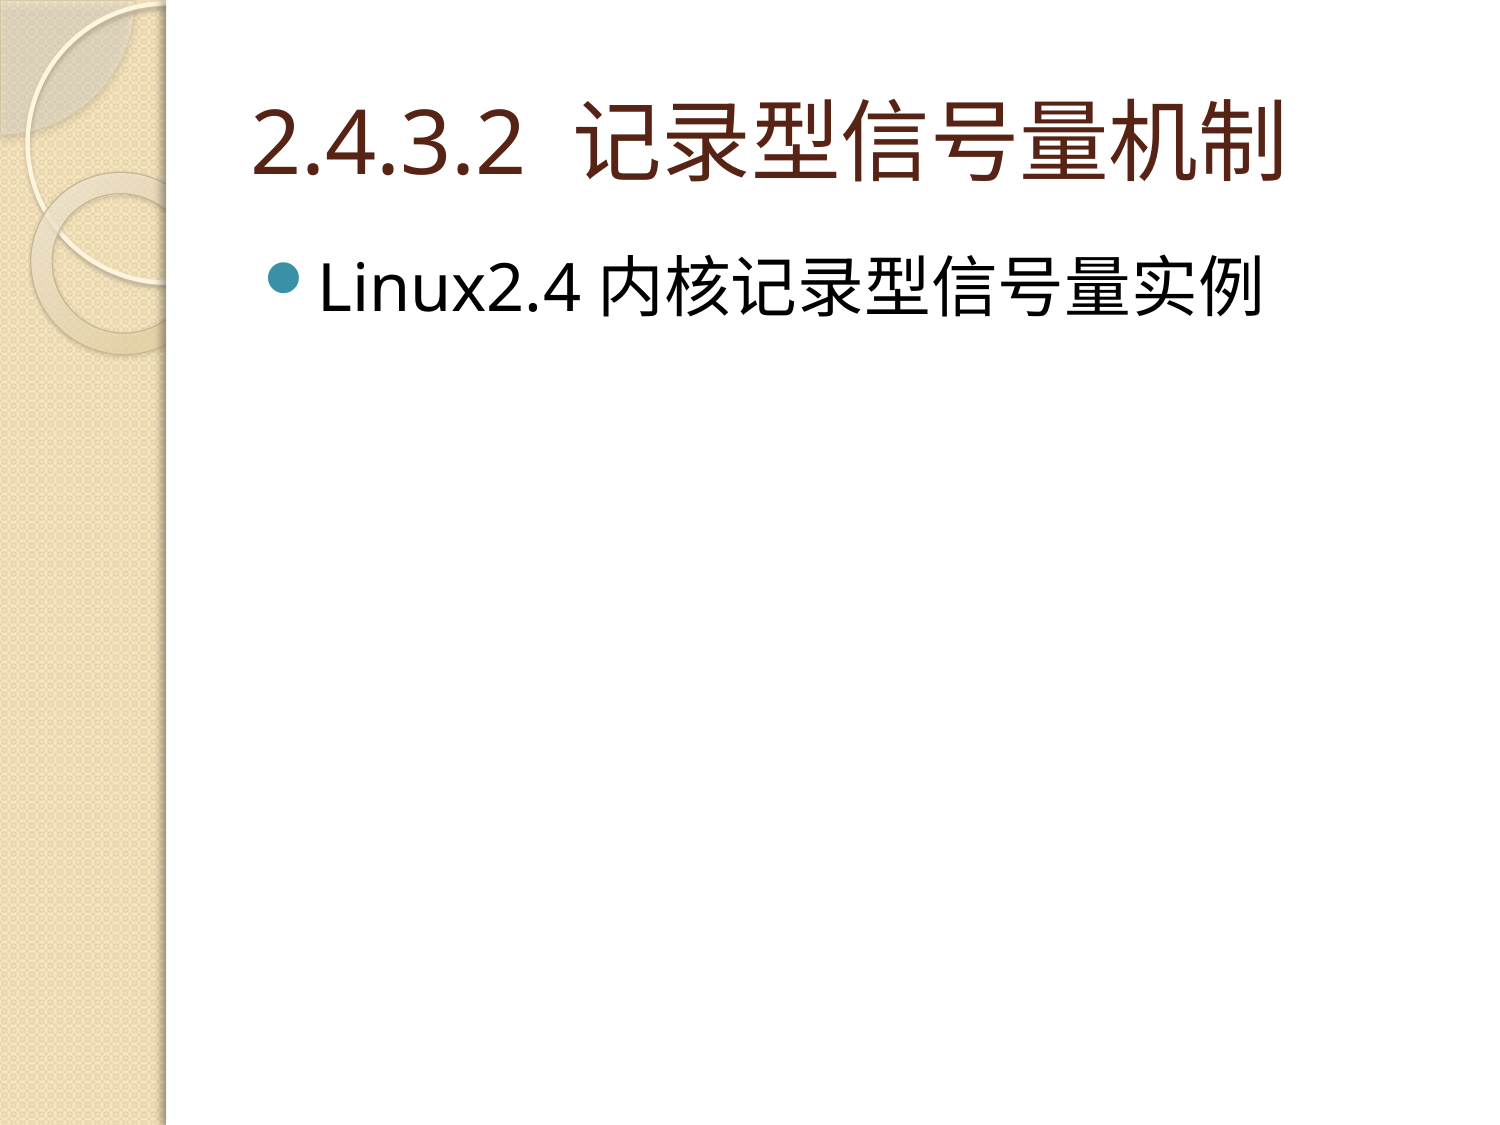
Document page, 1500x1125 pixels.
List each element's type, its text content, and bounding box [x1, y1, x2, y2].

title 2.4.3.2 记录型信号量机制 [235, 45, 1466, 233]
list Linux2.4内核记录型信号量实例 [235, 237, 1466, 1025]
